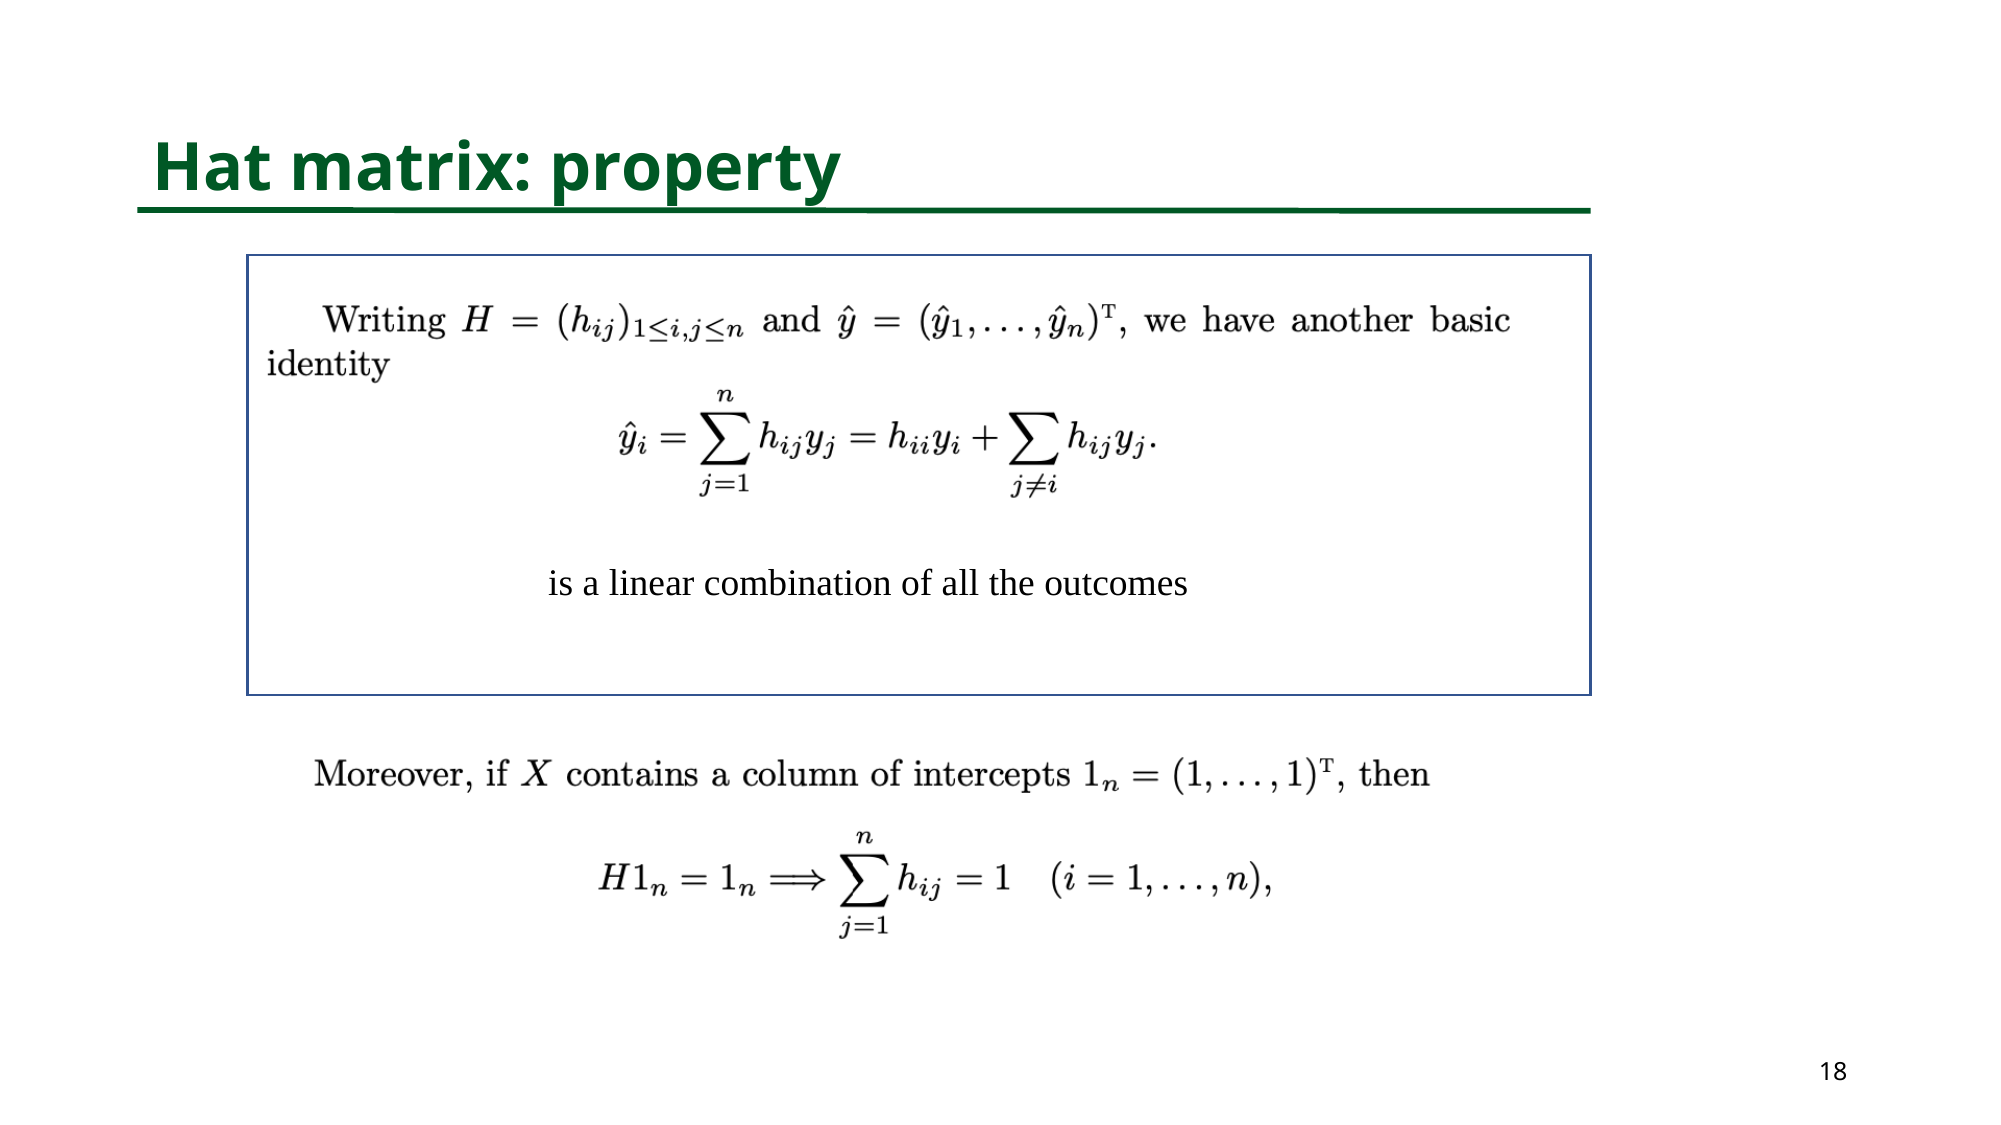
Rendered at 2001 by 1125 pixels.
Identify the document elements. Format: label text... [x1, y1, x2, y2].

title Hat matrix: property [137, 59, 1863, 278]
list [247, 277, 1540, 507]
text_box [149, 254, 1738, 1065]
text_box [246, 254, 1592, 696]
picture [298, 750, 1489, 945]
slide_number 18 [1412, 1042, 1863, 1103]
